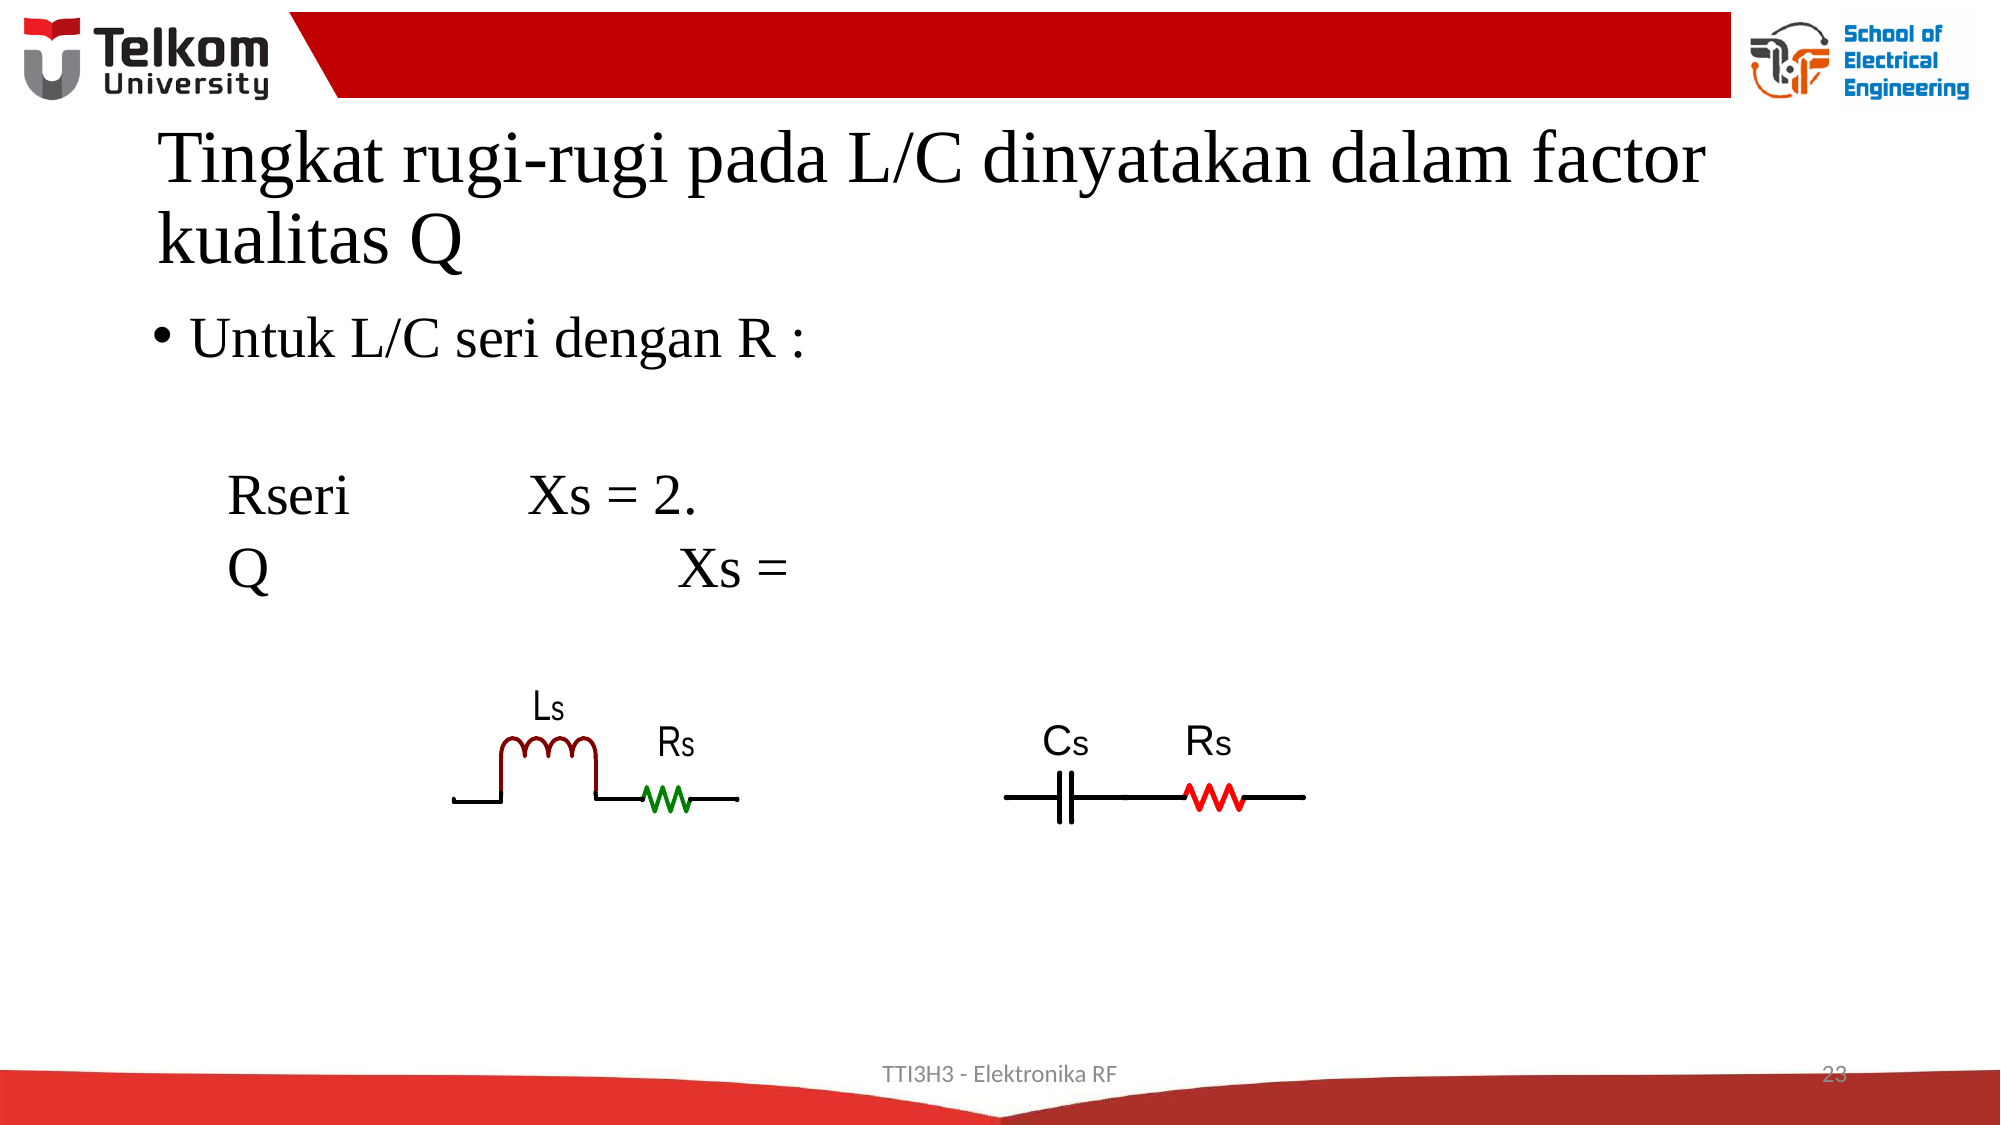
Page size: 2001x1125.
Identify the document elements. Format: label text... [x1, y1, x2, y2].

picture [21, 16, 271, 102]
picture [1728, 0, 1977, 116]
title Tingkat rugi-rugi pada L/C dinyatakan dalam factor kualitas Q [142, 90, 1868, 308]
slide_number 23 [1412, 1042, 1863, 1103]
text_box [999, 704, 1363, 855]
footer TTI3H3 - Elektronika RF [662, 1042, 1338, 1103]
picture [0, 1068, 2000, 1125]
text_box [409, 668, 785, 857]
